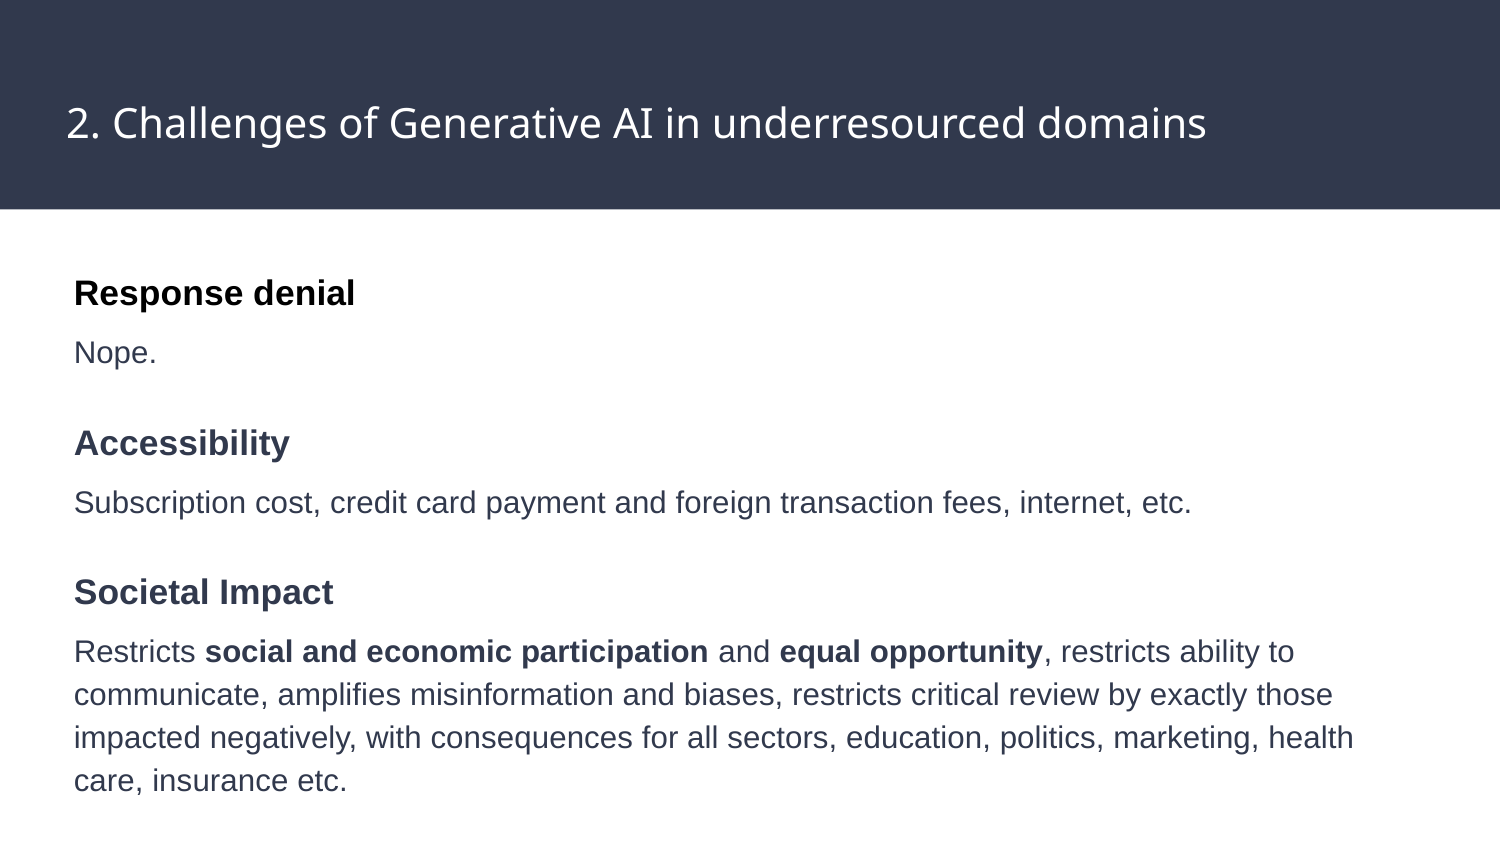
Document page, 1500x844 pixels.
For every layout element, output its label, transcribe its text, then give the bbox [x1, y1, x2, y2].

text_box Response denial Nope. Accessibility Subscription cost, credit card payment and foreign transaction fees, internet, etc. Societal Impact Restricts social and economic participation and equal opportunity, restricts ability to communicate, amplifies misinformation and biases, restricts critical review by exactly those impacted negatively, with consequences for all sectors, education, politics, marketing, health care, insurance etc. [58, 248, 1448, 788]
title 2. Challenges of Generative AI in underresourced domains [51, 82, 1449, 185]
